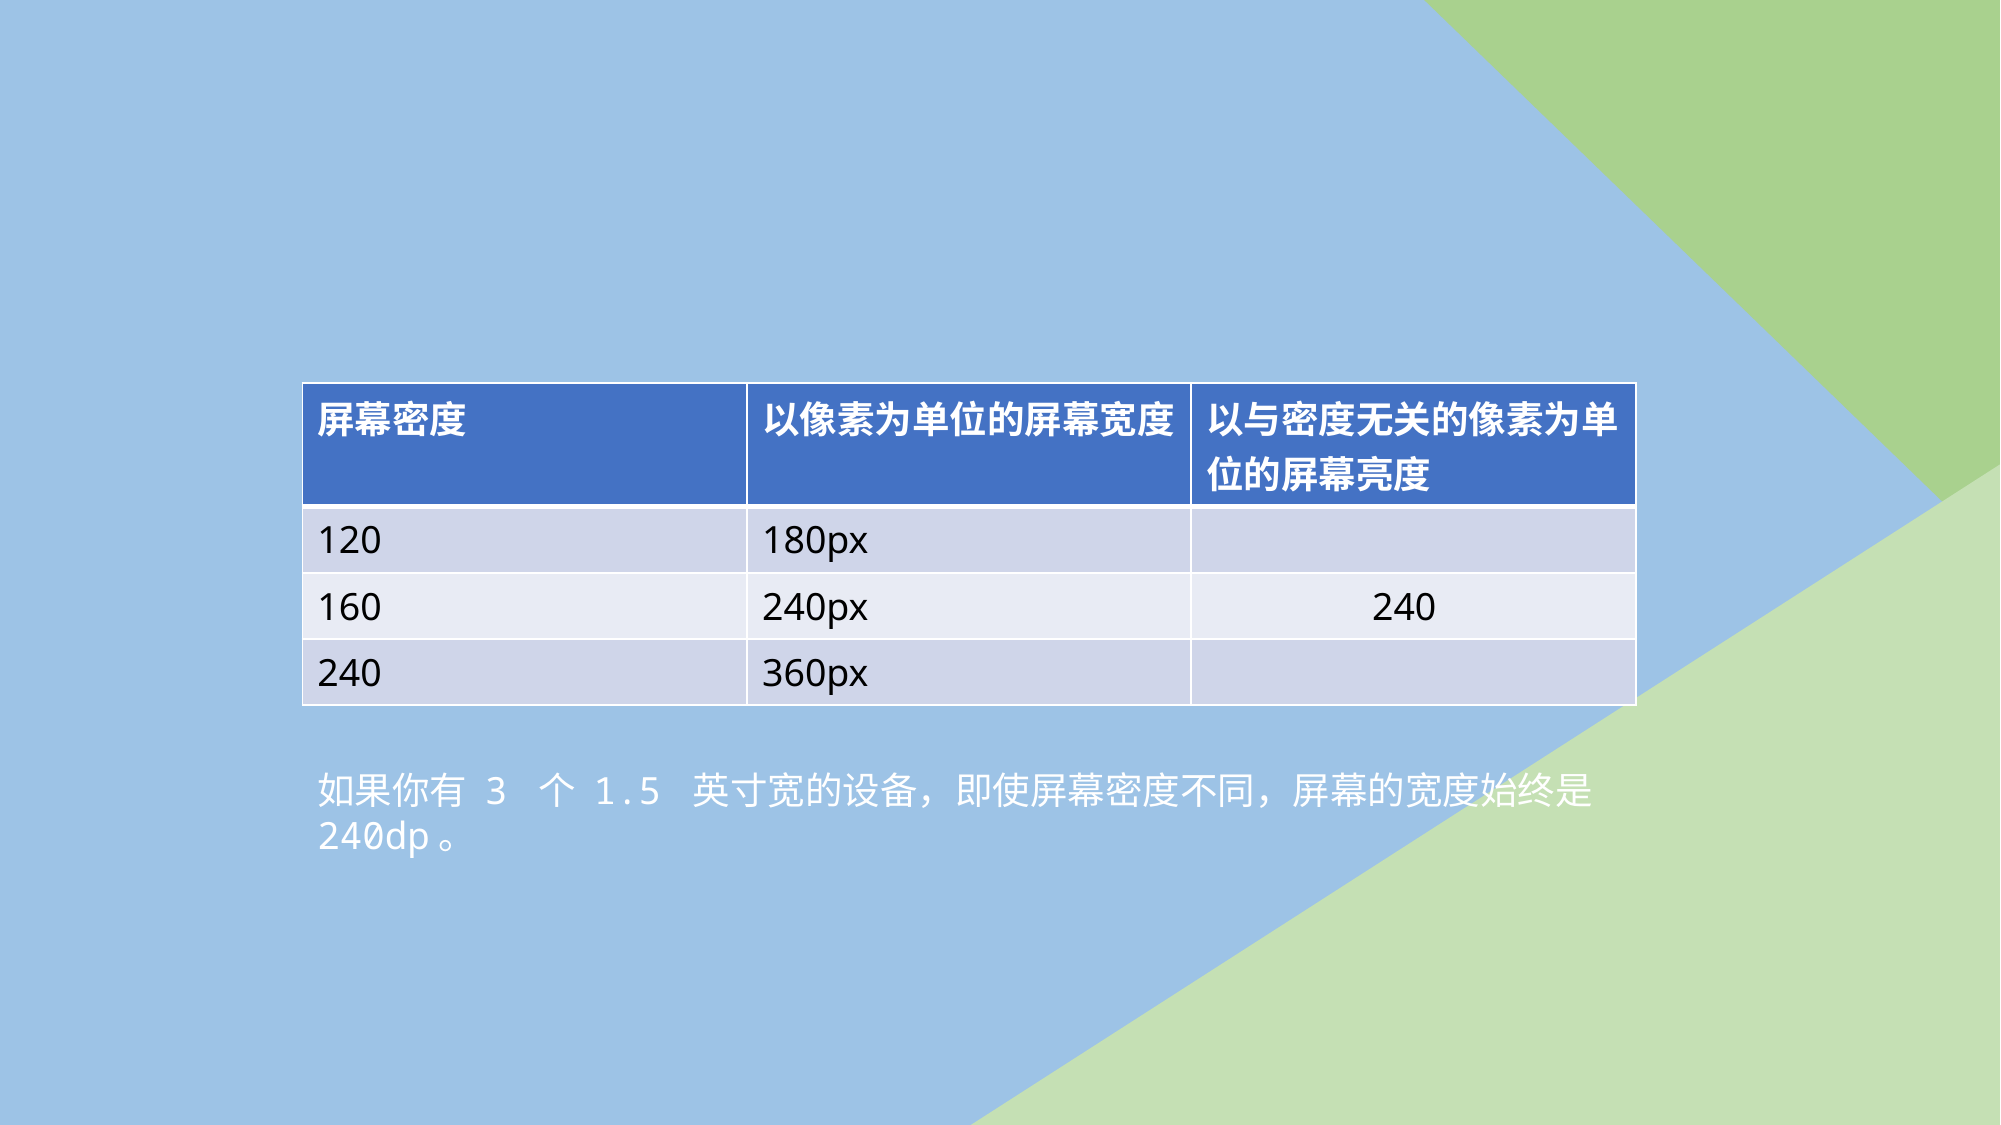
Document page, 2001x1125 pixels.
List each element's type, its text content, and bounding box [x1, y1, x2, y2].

table_cell 240 [303, 640, 746, 704]
table_cell 240px [748, 574, 1190, 638]
table_cell 120 [303, 509, 746, 572]
table_cell 160 [303, 574, 746, 638]
table_cell 360px [748, 640, 1190, 704]
table_cell 240 [1192, 574, 1635, 638]
table_cell [1192, 640, 1635, 704]
text_box [1422, 0, 2000, 501]
table_header 以像素为单位的屏幕宽度 [748, 384, 1190, 504]
table_cell 180px [748, 509, 1190, 572]
text_box 如果你有 3 个 1.5 英寸宽的设备，即使屏幕密度不同，屏幕的宽度始终是 240dp。 [302, 759, 1698, 865]
table_header 屏幕密度 [303, 384, 746, 504]
table_header 以与密度无关的像素为单位的屏幕亮度 [1192, 384, 1635, 504]
text_box [968, 463, 2000, 1125]
table_cell [1192, 509, 1635, 572]
